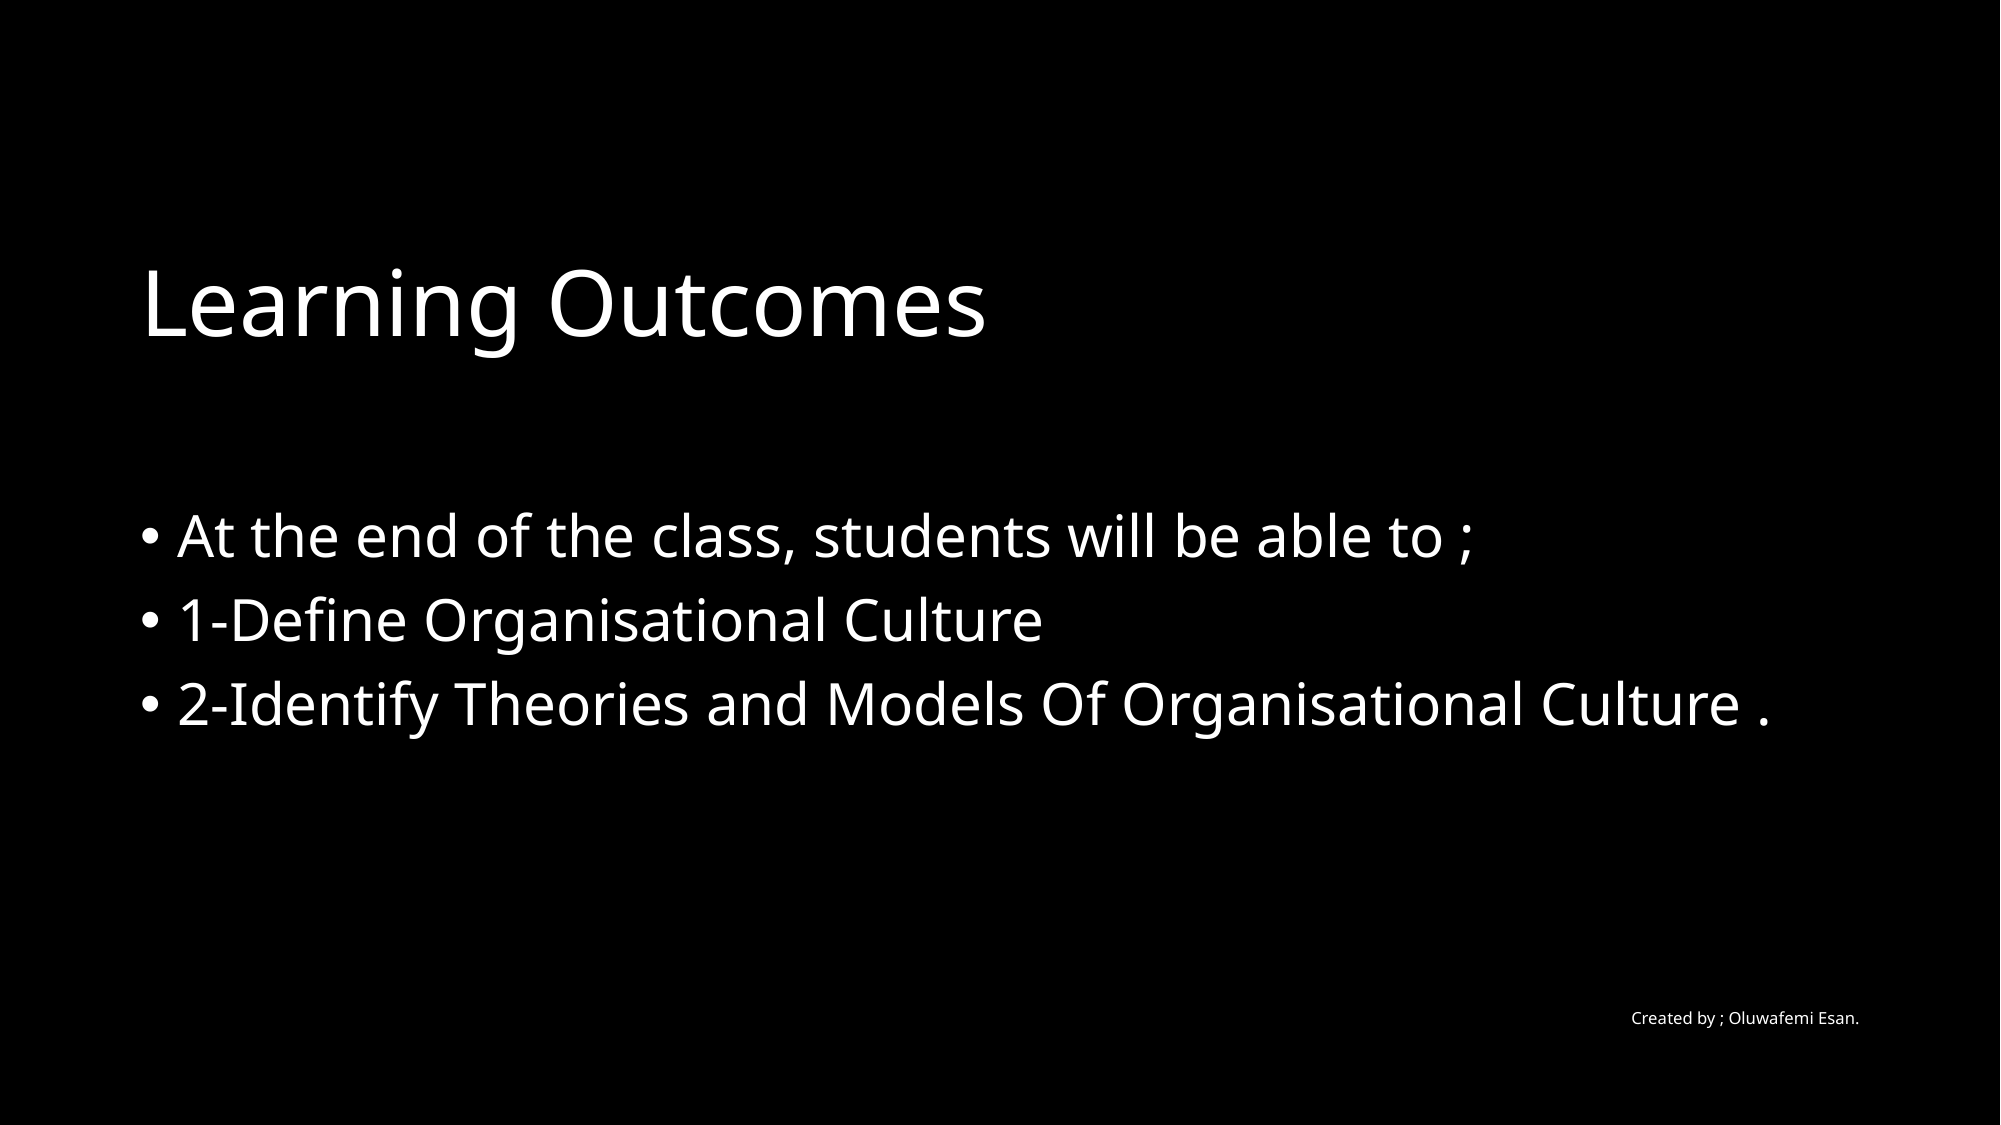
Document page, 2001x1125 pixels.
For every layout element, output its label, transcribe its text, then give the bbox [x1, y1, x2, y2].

footer Created by ; Oluwafemi Esan. [1125, 999, 1875, 1060]
title Learning Outcomes [125, 249, 1625, 458]
list At the end of the class, students will be able to ; 1-Define Organisational Culture 2-Identify Theories and Models Of Organisational Culture . [125, 500, 1875, 1000]
